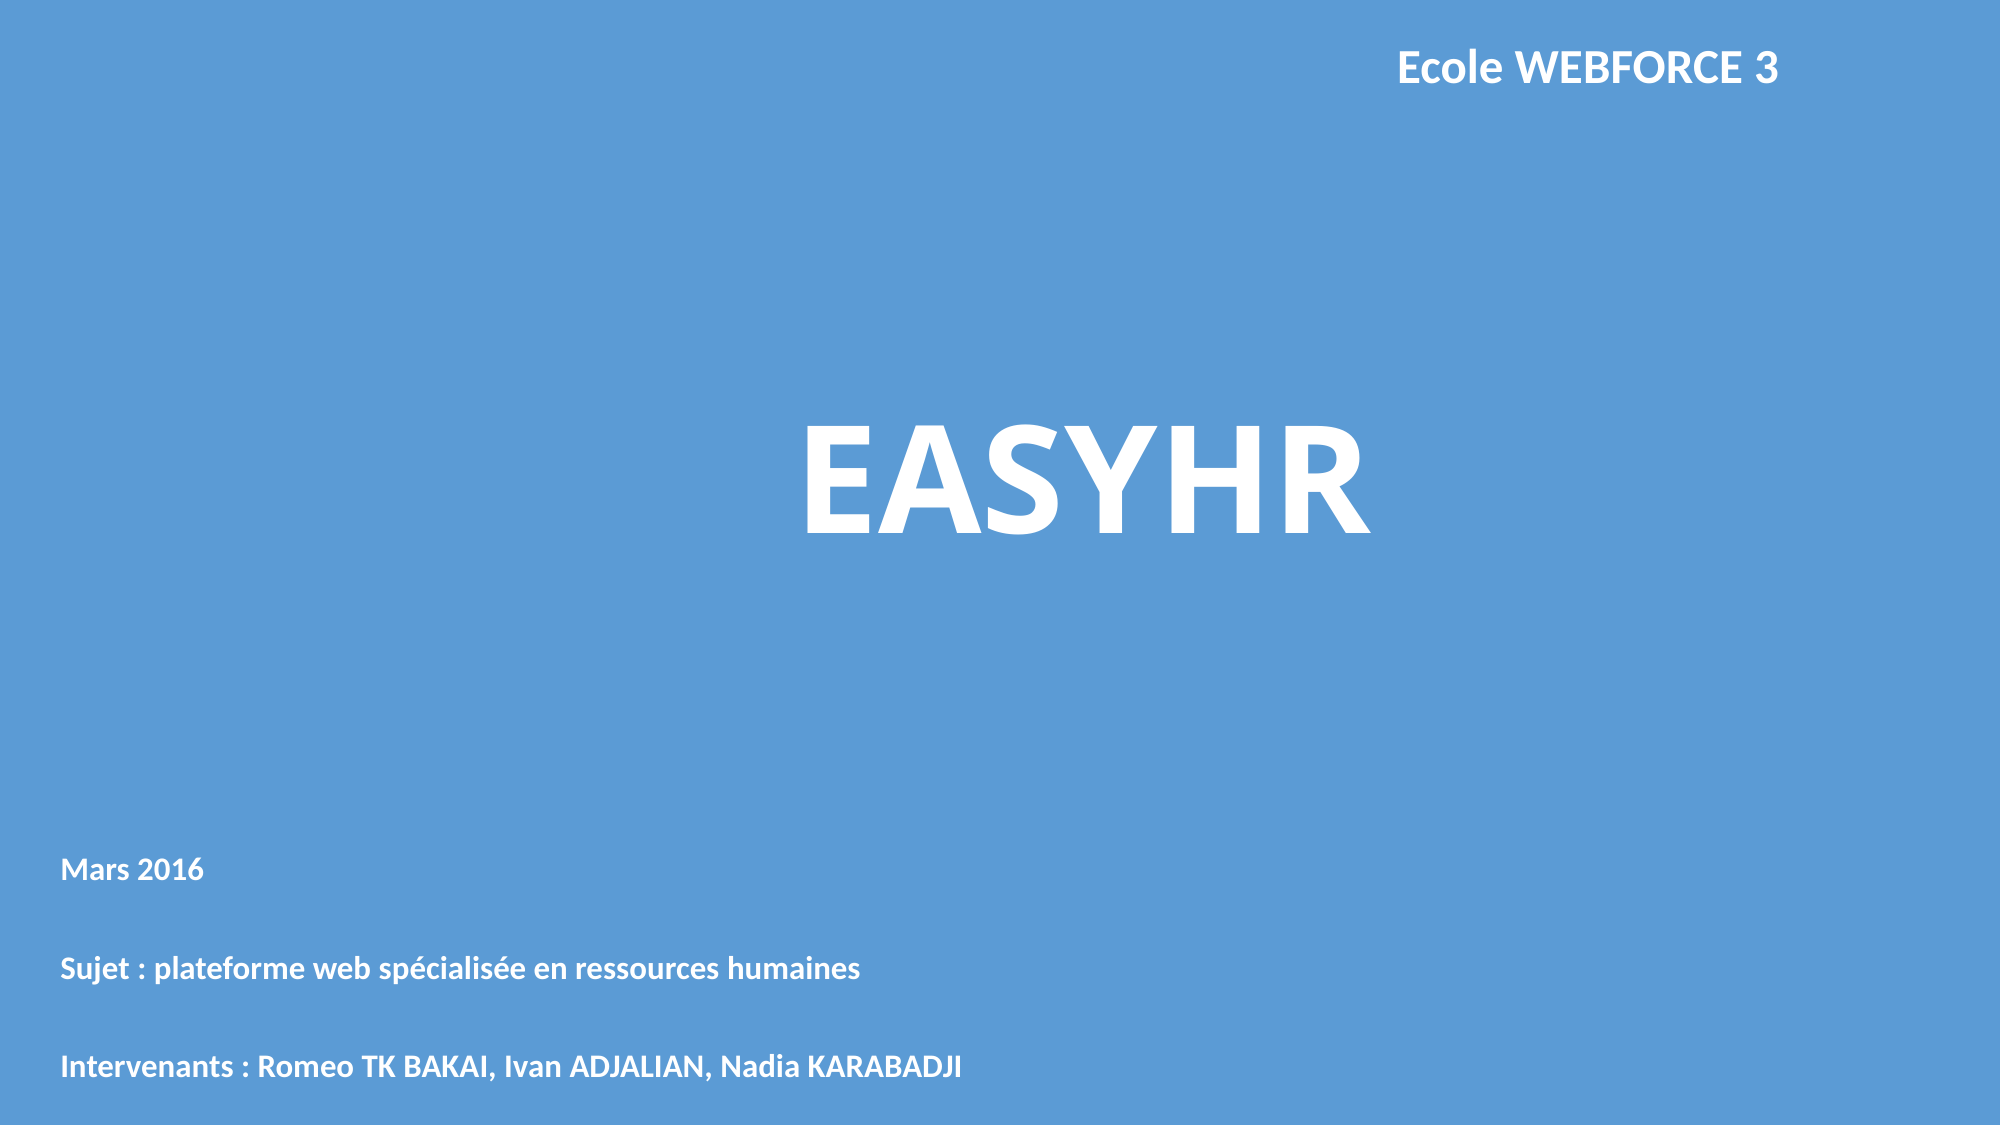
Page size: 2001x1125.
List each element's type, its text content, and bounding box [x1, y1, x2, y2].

title EASYHR [179, 376, 1905, 594]
list Mars 2016 Sujet : plateforme web spécialisée en ressources humaines Intervenants : Romeo TK BAKAI, Ivan ADJALIAN, Nadia KARABADJI [45, 791, 1187, 1094]
list Ecole WEBFORCE 3 [1114, 33, 1969, 102]
